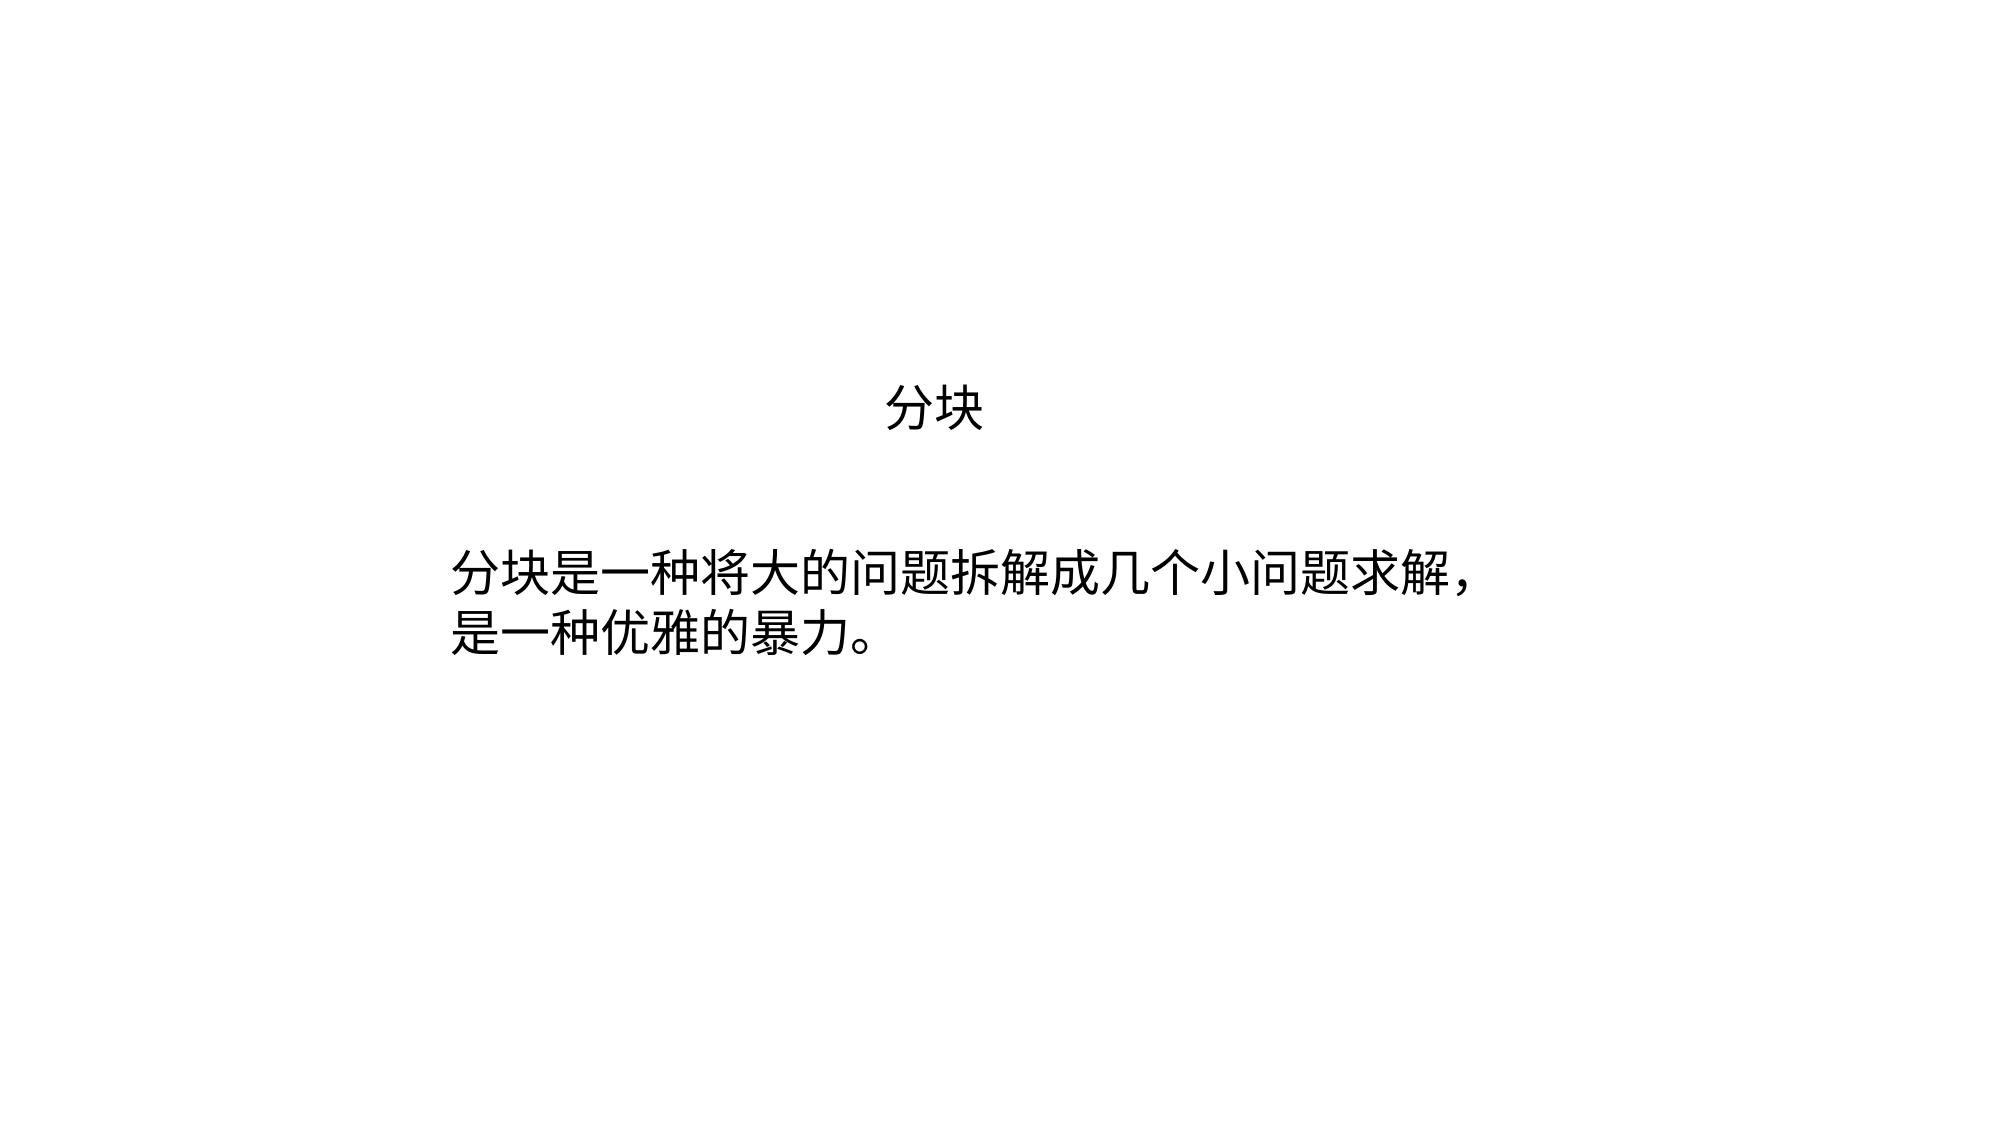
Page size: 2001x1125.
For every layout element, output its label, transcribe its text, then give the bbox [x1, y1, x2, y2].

text_box 分块 [869, 368, 1000, 444]
text_box 分块是一种将大的问题拆解成几个小问题求解， 是一种优雅的暴力。 [436, 533, 1516, 669]
